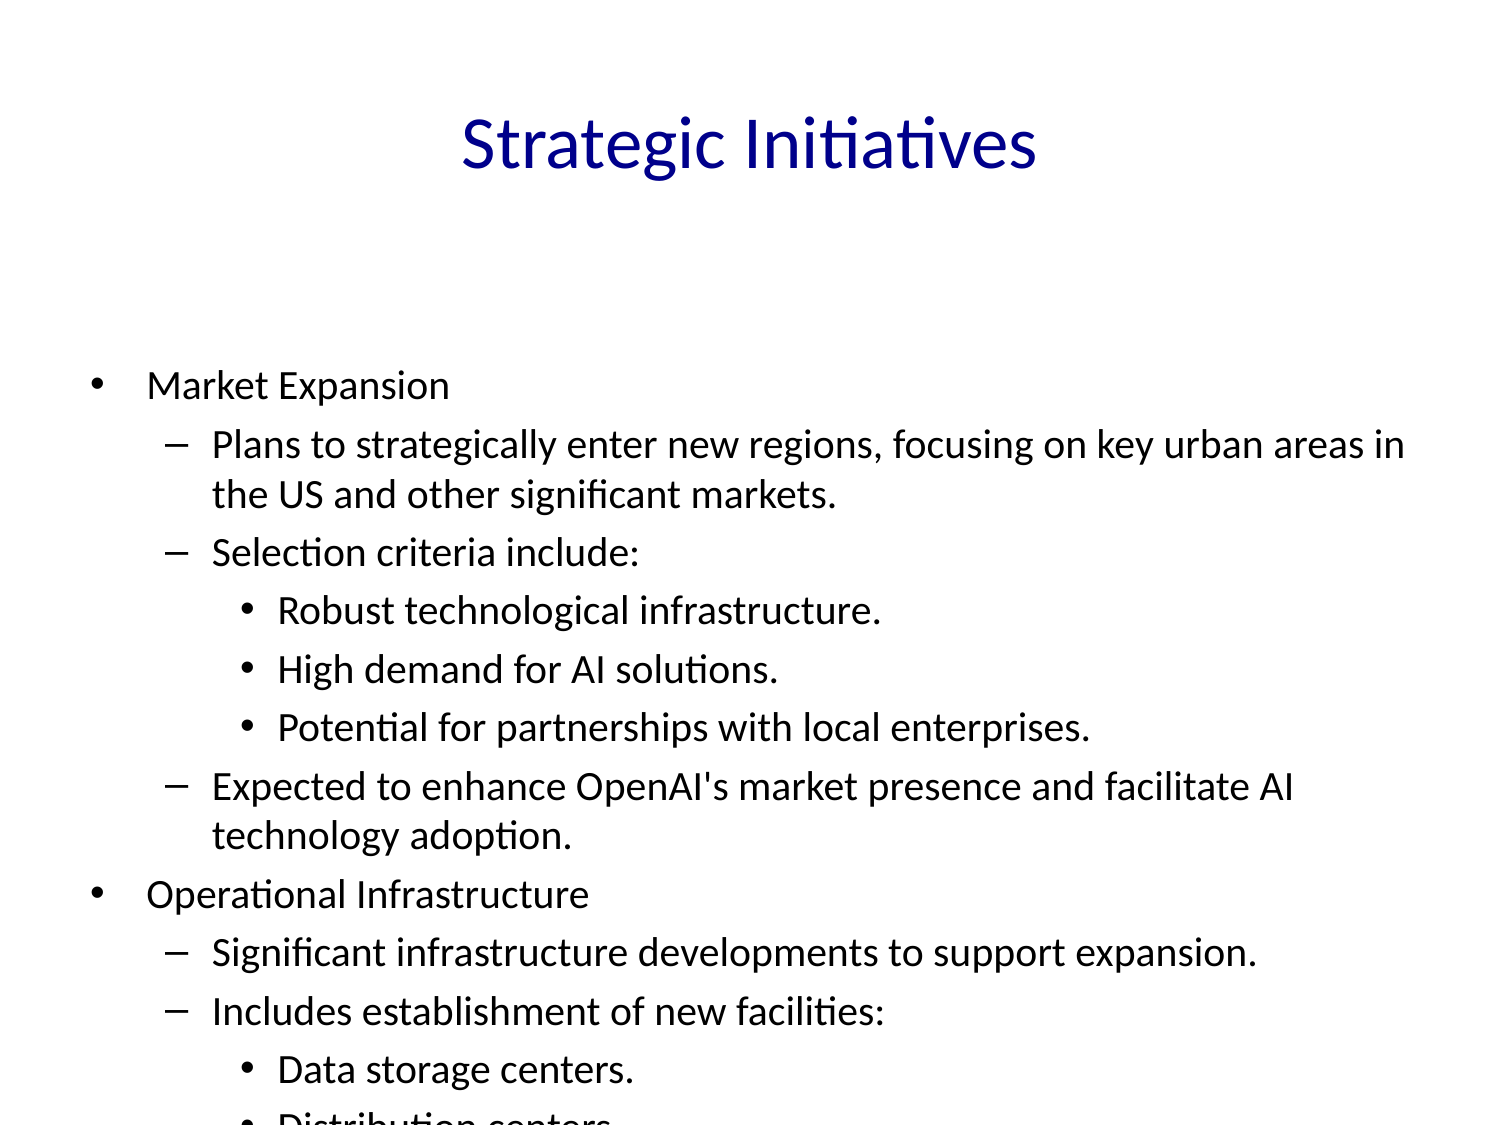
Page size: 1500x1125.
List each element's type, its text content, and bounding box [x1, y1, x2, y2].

title Strategic Initiatives [75, 45, 1425, 233]
list Market Expansion Plans to strategically enter new regions, focusing on key urban areas in the US and other significant markets. Selection criteria include: Robust technological infrastructure. High demand for AI solutions. Potential for partnerships with local enterprises. Expected to enhance OpenAI's market presence and facilitate AI technology adoption. Operational Infrastructure Significant infrastructure developments to support expansion. Includes establishment of new facilities: Data storage centers. Distribution centers. Targeted recruitment strategies to attract local talent. Technological Enhancements Commitment to continuous improvement of AI stack. Planned enhancements focus on: Boosting operational efficiency. Improving customer satisfaction. Refining digital platform for intuitive user experiences. [75, 262, 1425, 1005]
